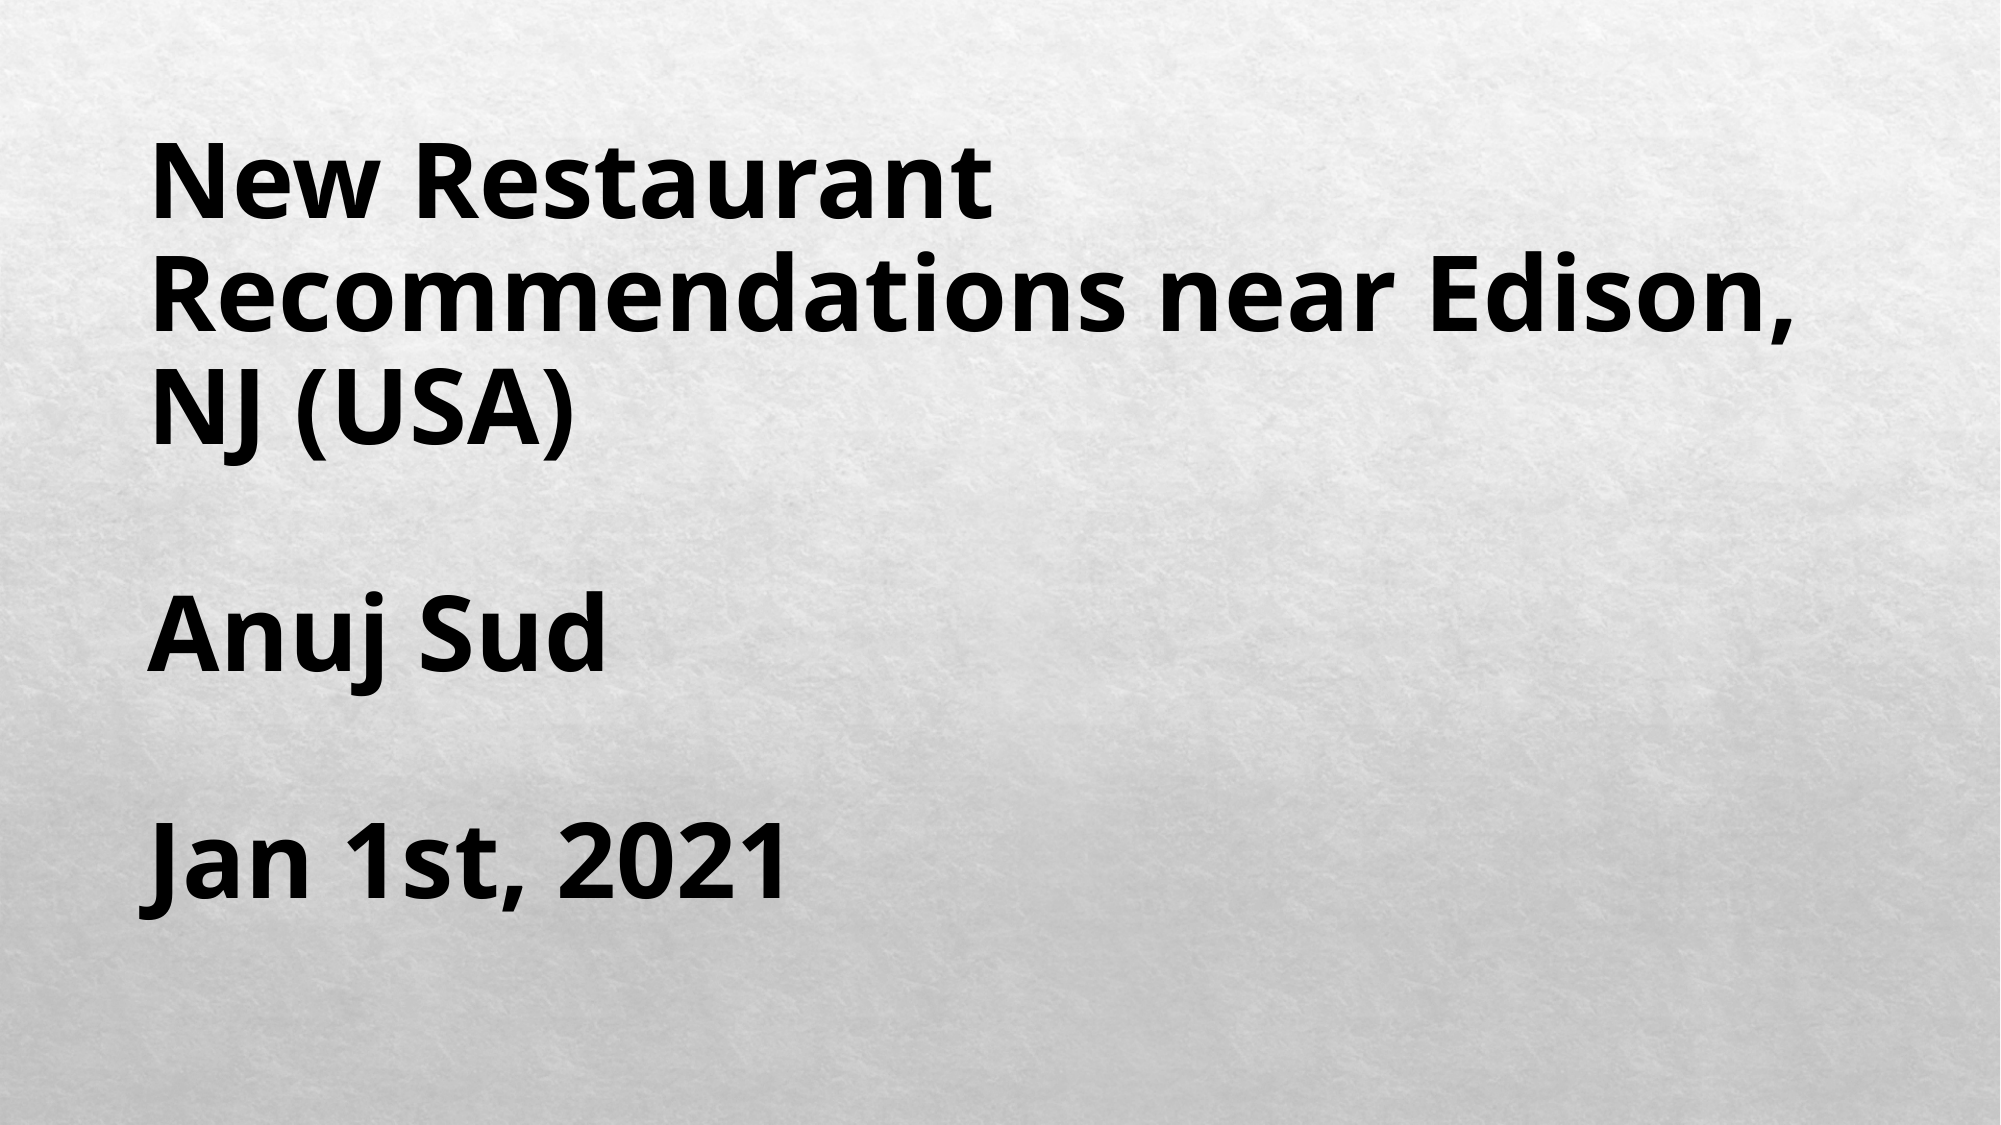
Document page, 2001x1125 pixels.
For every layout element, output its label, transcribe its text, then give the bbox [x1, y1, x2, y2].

title New Restaurant Recommendations near Edison, NJ (USA) Anuj Sud Jan 1st, 2021 [132, 119, 1831, 930]
